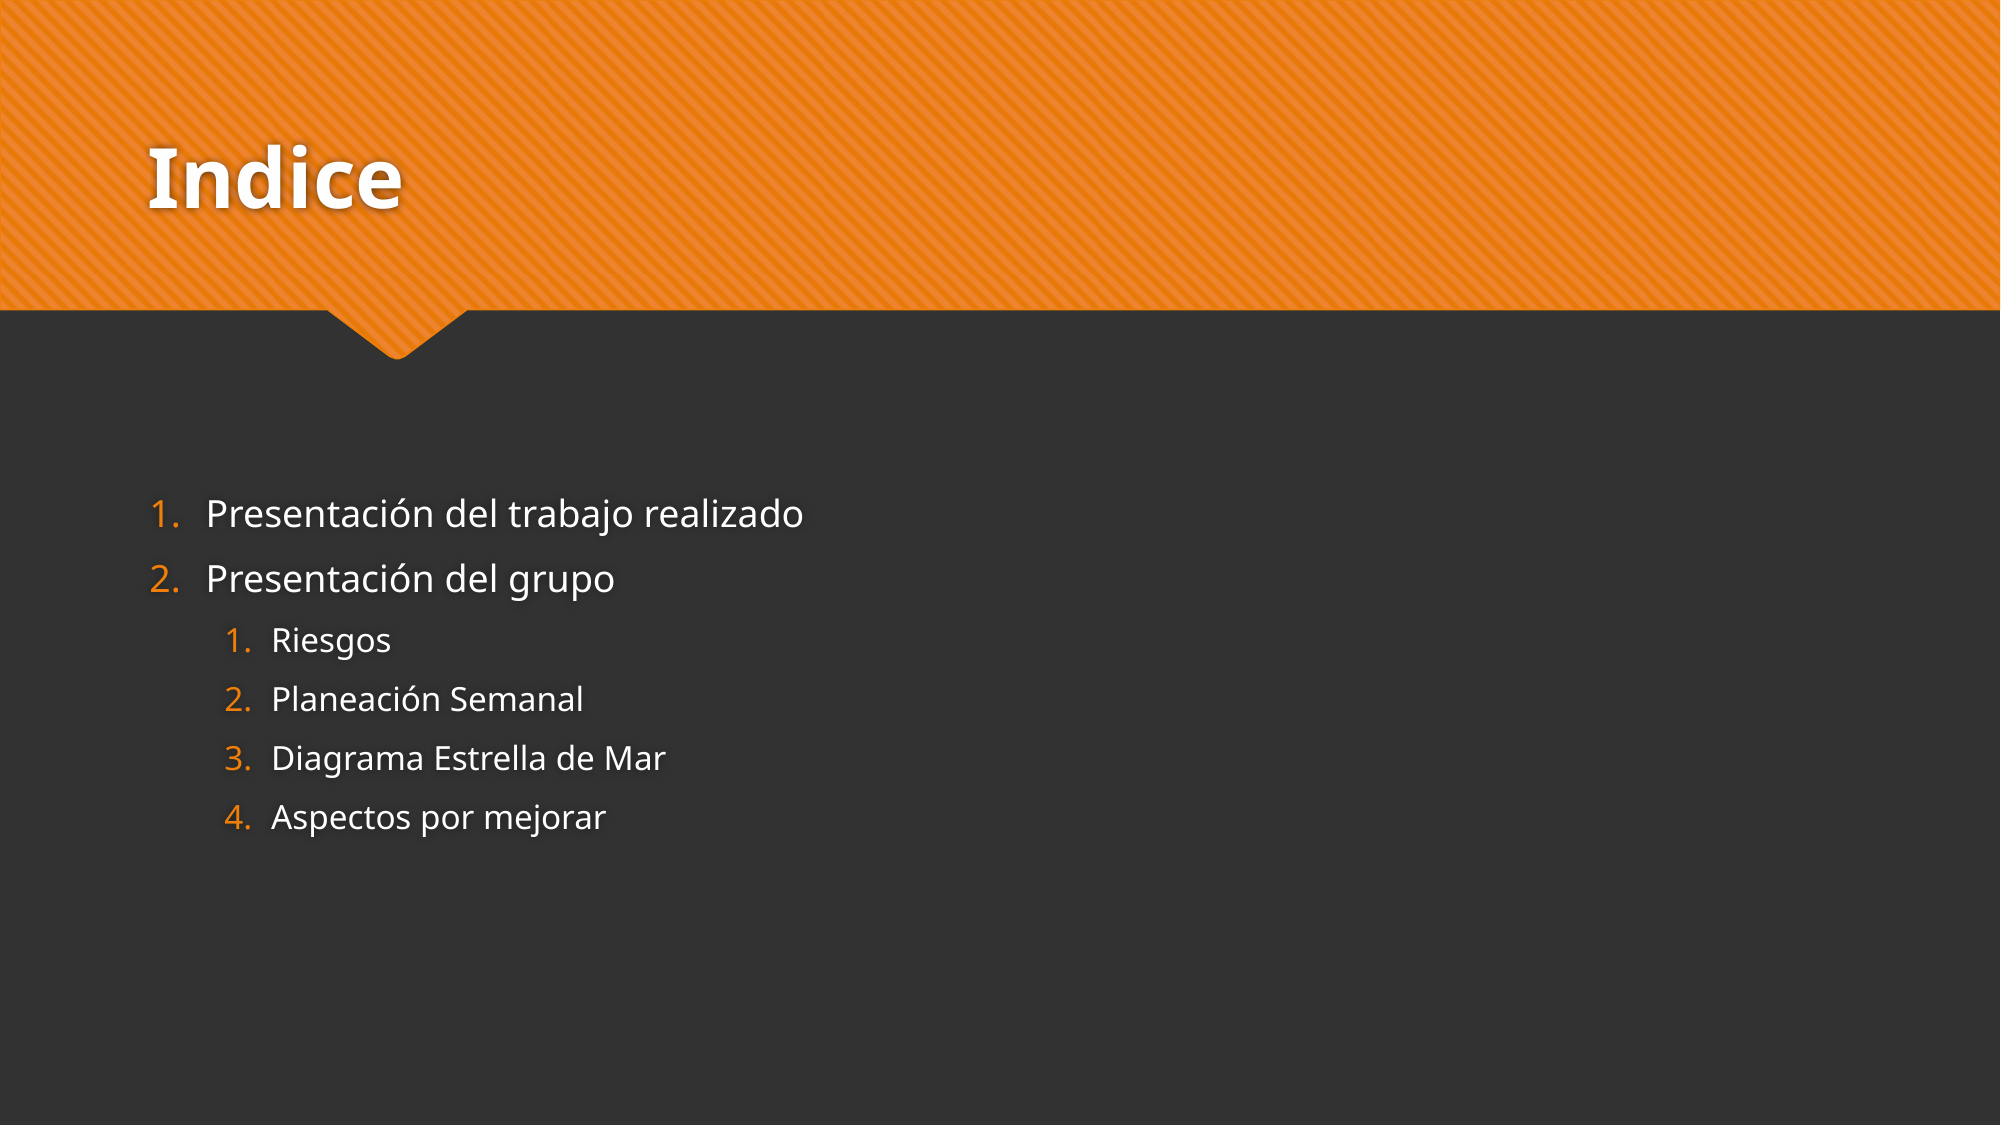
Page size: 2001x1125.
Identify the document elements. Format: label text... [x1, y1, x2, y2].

list Presentación del trabajo realizado Presentación del grupo Riesgos Planeación Semanal Diagrama Estrella de Mar Aspectos por mejorar [134, 364, 1866, 962]
title Indice [132, 73, 1868, 233]
